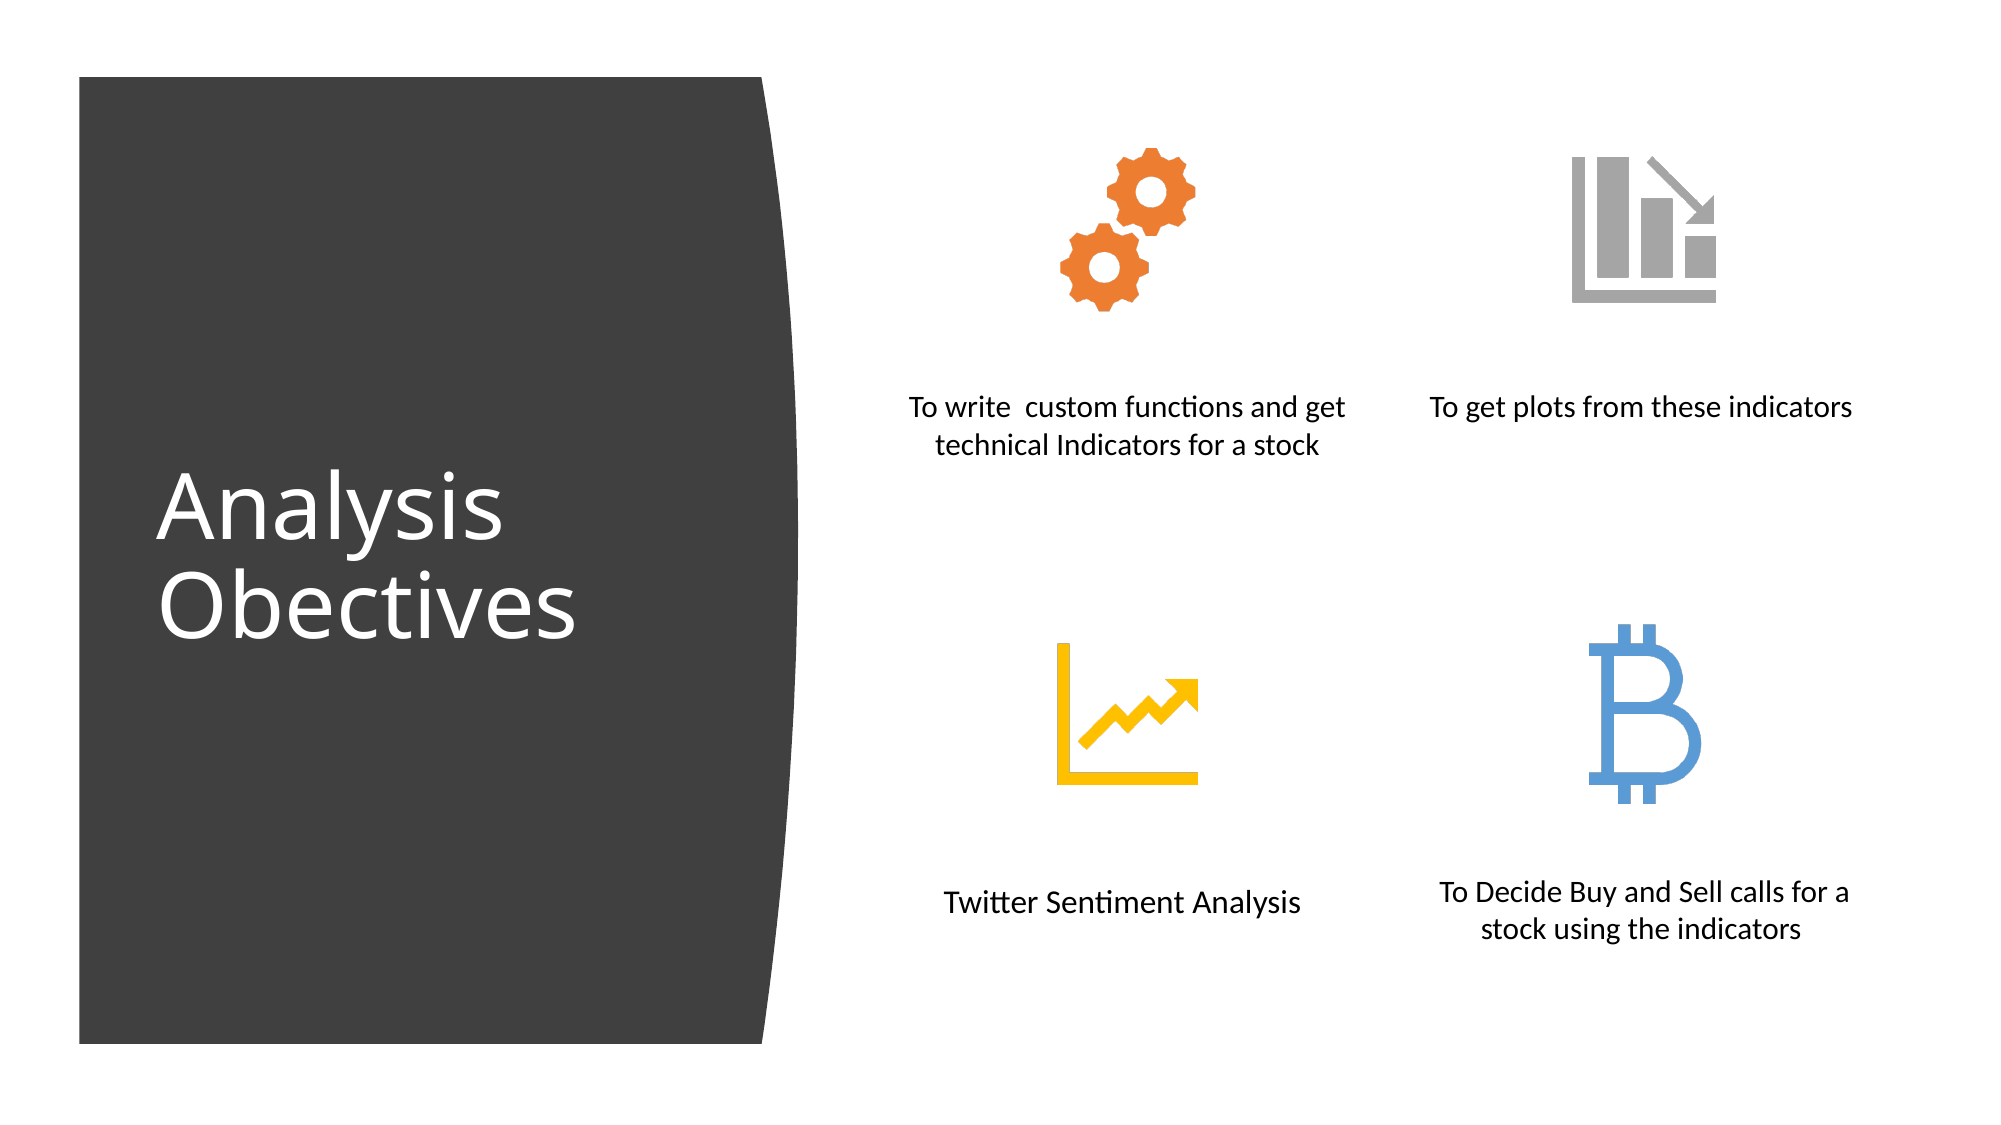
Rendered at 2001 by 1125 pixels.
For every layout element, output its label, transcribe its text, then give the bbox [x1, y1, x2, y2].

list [852, 77, 1921, 1043]
title Analysis Obectives [141, 166, 702, 953]
text_box [78, 76, 800, 1045]
